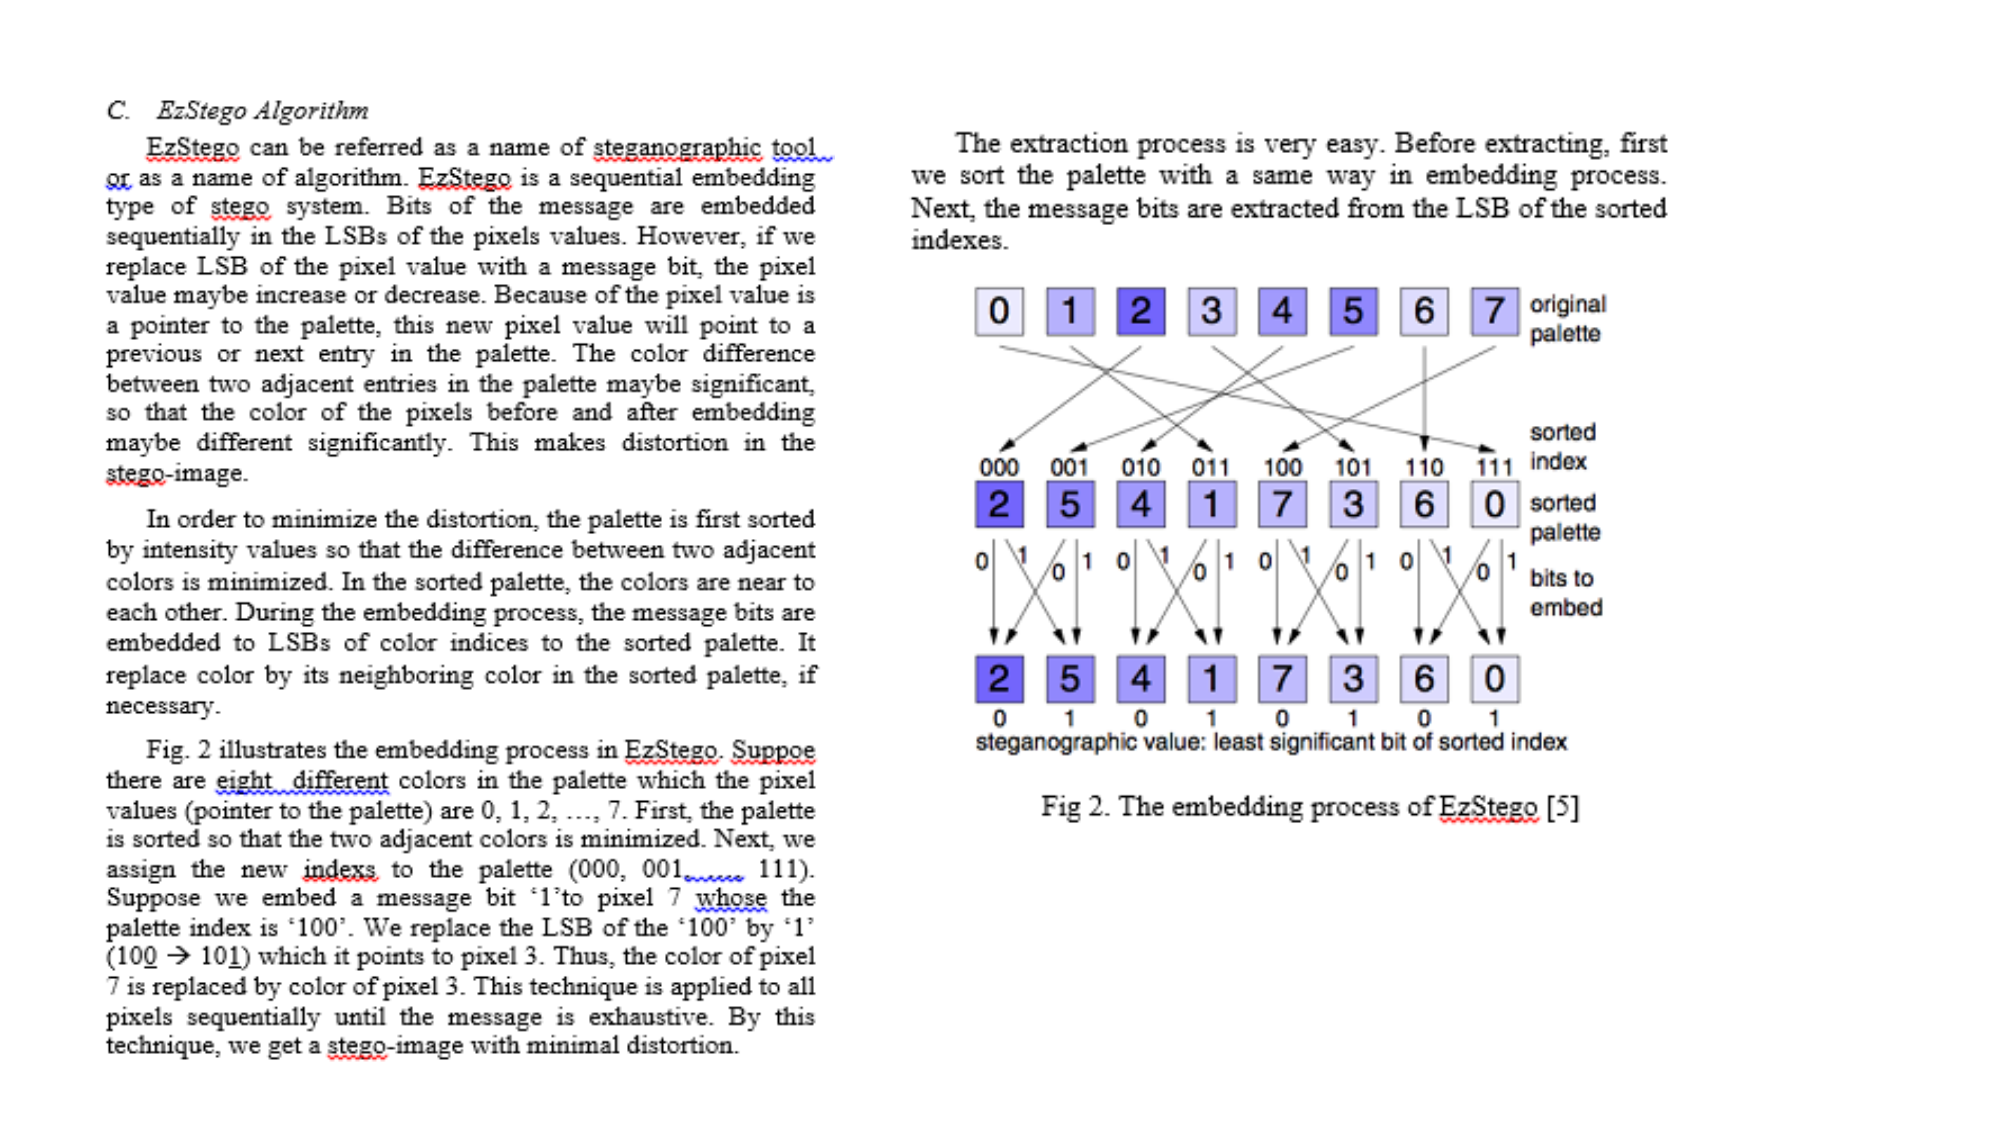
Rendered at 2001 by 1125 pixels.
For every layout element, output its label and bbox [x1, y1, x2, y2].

picture [892, 126, 1704, 851]
picture [90, 85, 835, 1070]
